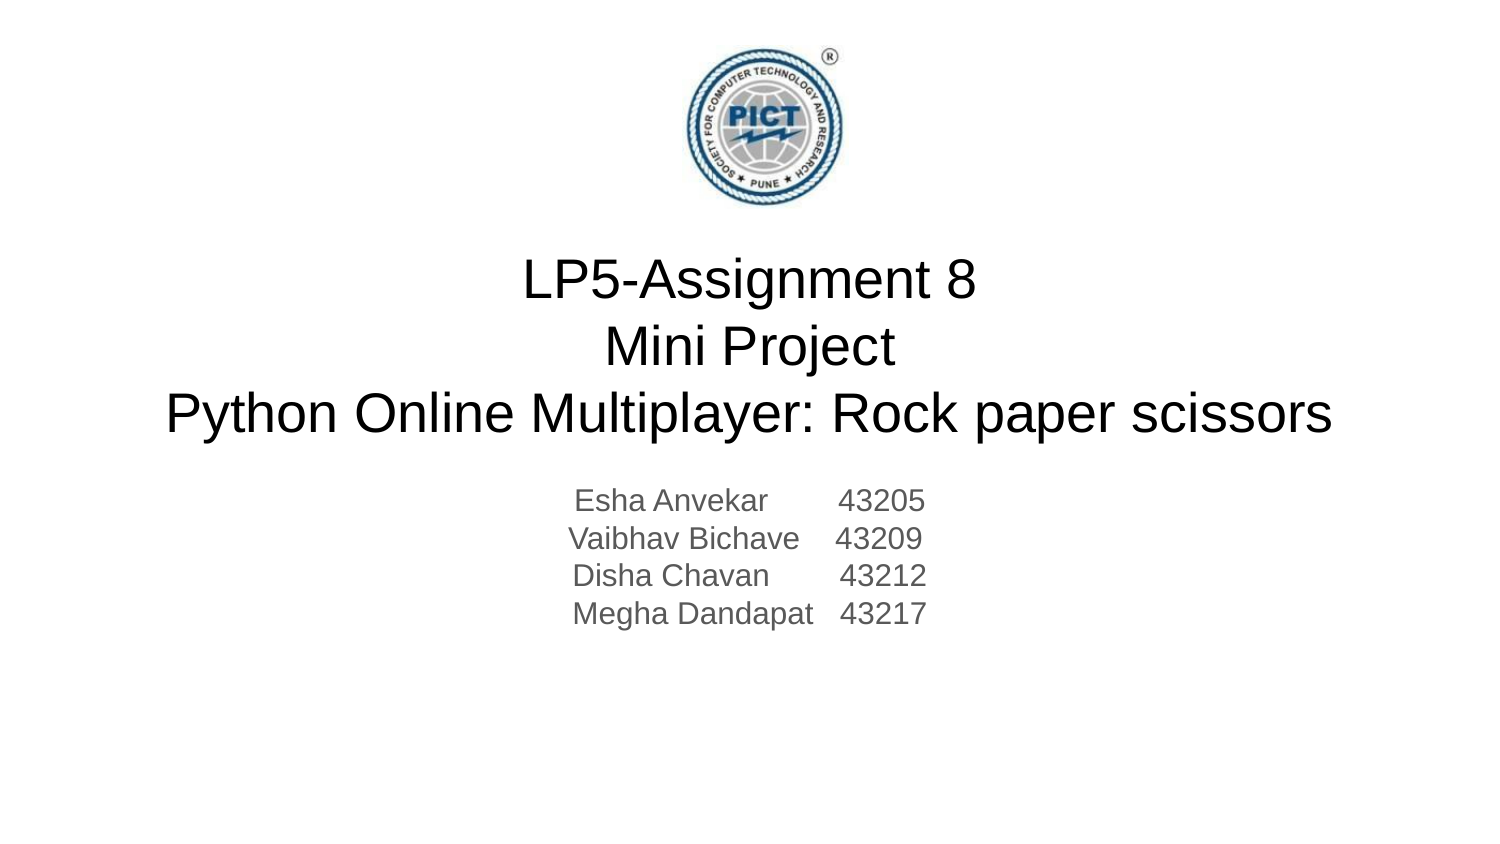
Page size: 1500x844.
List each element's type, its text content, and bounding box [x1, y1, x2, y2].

title LP5-Assignment 8 Mini Project Python Online Multiplayer: Rock paper scissors [51, 122, 1449, 459]
subtitle Esha Anvekar 43205 Vaibhav Bichave 43209 Disha Chavan 43212 Megha Dandapat 43217 [51, 464, 1449, 651]
picture [681, 44, 849, 209]
